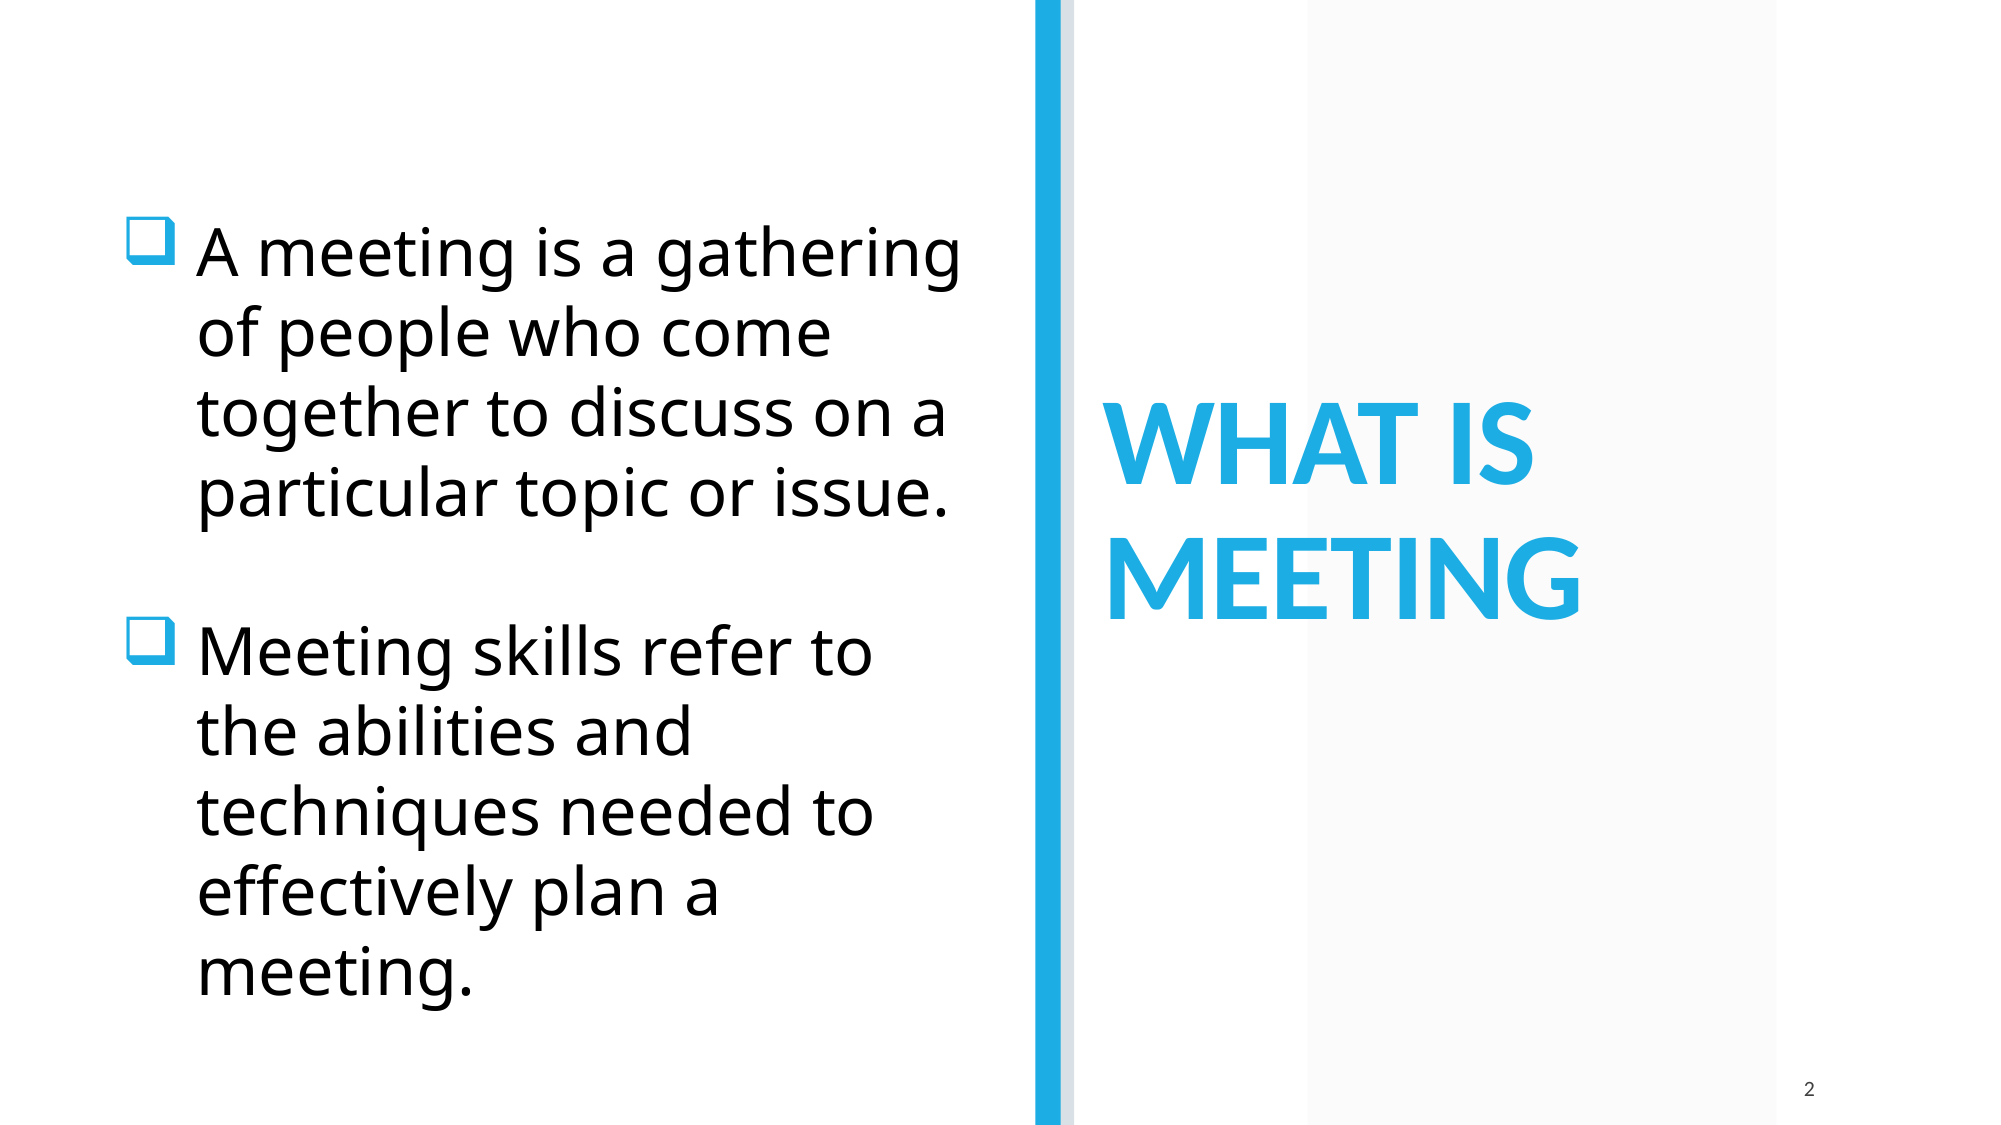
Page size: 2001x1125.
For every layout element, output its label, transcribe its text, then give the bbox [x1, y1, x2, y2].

title WHAT IS MEETING [1087, 124, 1830, 654]
text_box A meeting is a gathering of people who come together to discuss on a particular topic or issue. Meeting skills refer to the abilities and techniques needed to effectively plan a meeting. [106, 202, 988, 1125]
slide_number 2 [1702, 1057, 1830, 1118]
